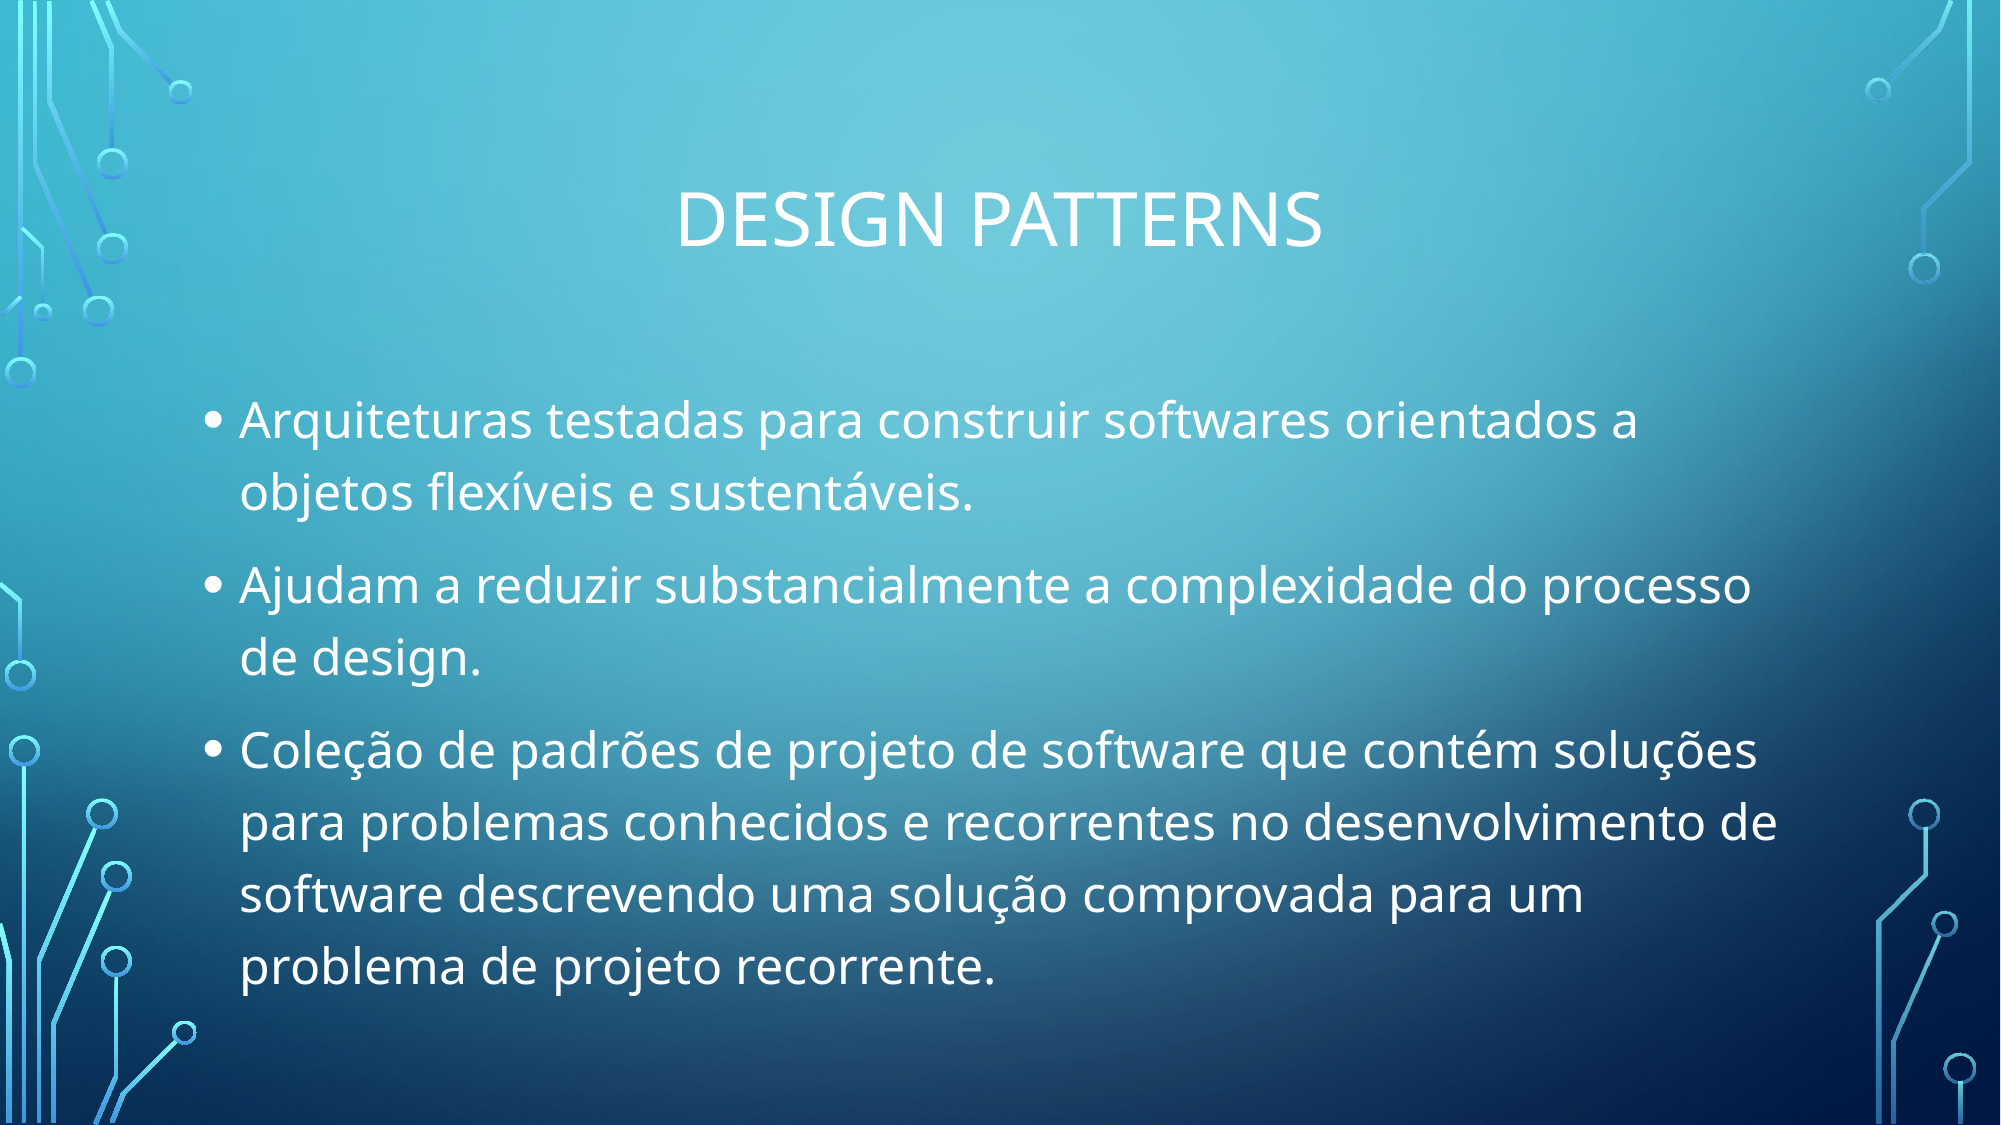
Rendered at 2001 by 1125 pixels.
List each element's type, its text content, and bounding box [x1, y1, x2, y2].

list Arquiteturas testadas para construir softwares orientados a objetos flexíveis e sustentáveis. Ajudam a reduzir substancialmente a complexidade do processo de design. Coleção de padrões de projeto de software que contém soluções para problemas conhecidos e recorrentes no desenvolvimento de software descrevendo uma solução comprovada para um problema de projeto recorrente. [187, 369, 1813, 950]
title Design Patterns [187, 101, 1813, 344]
